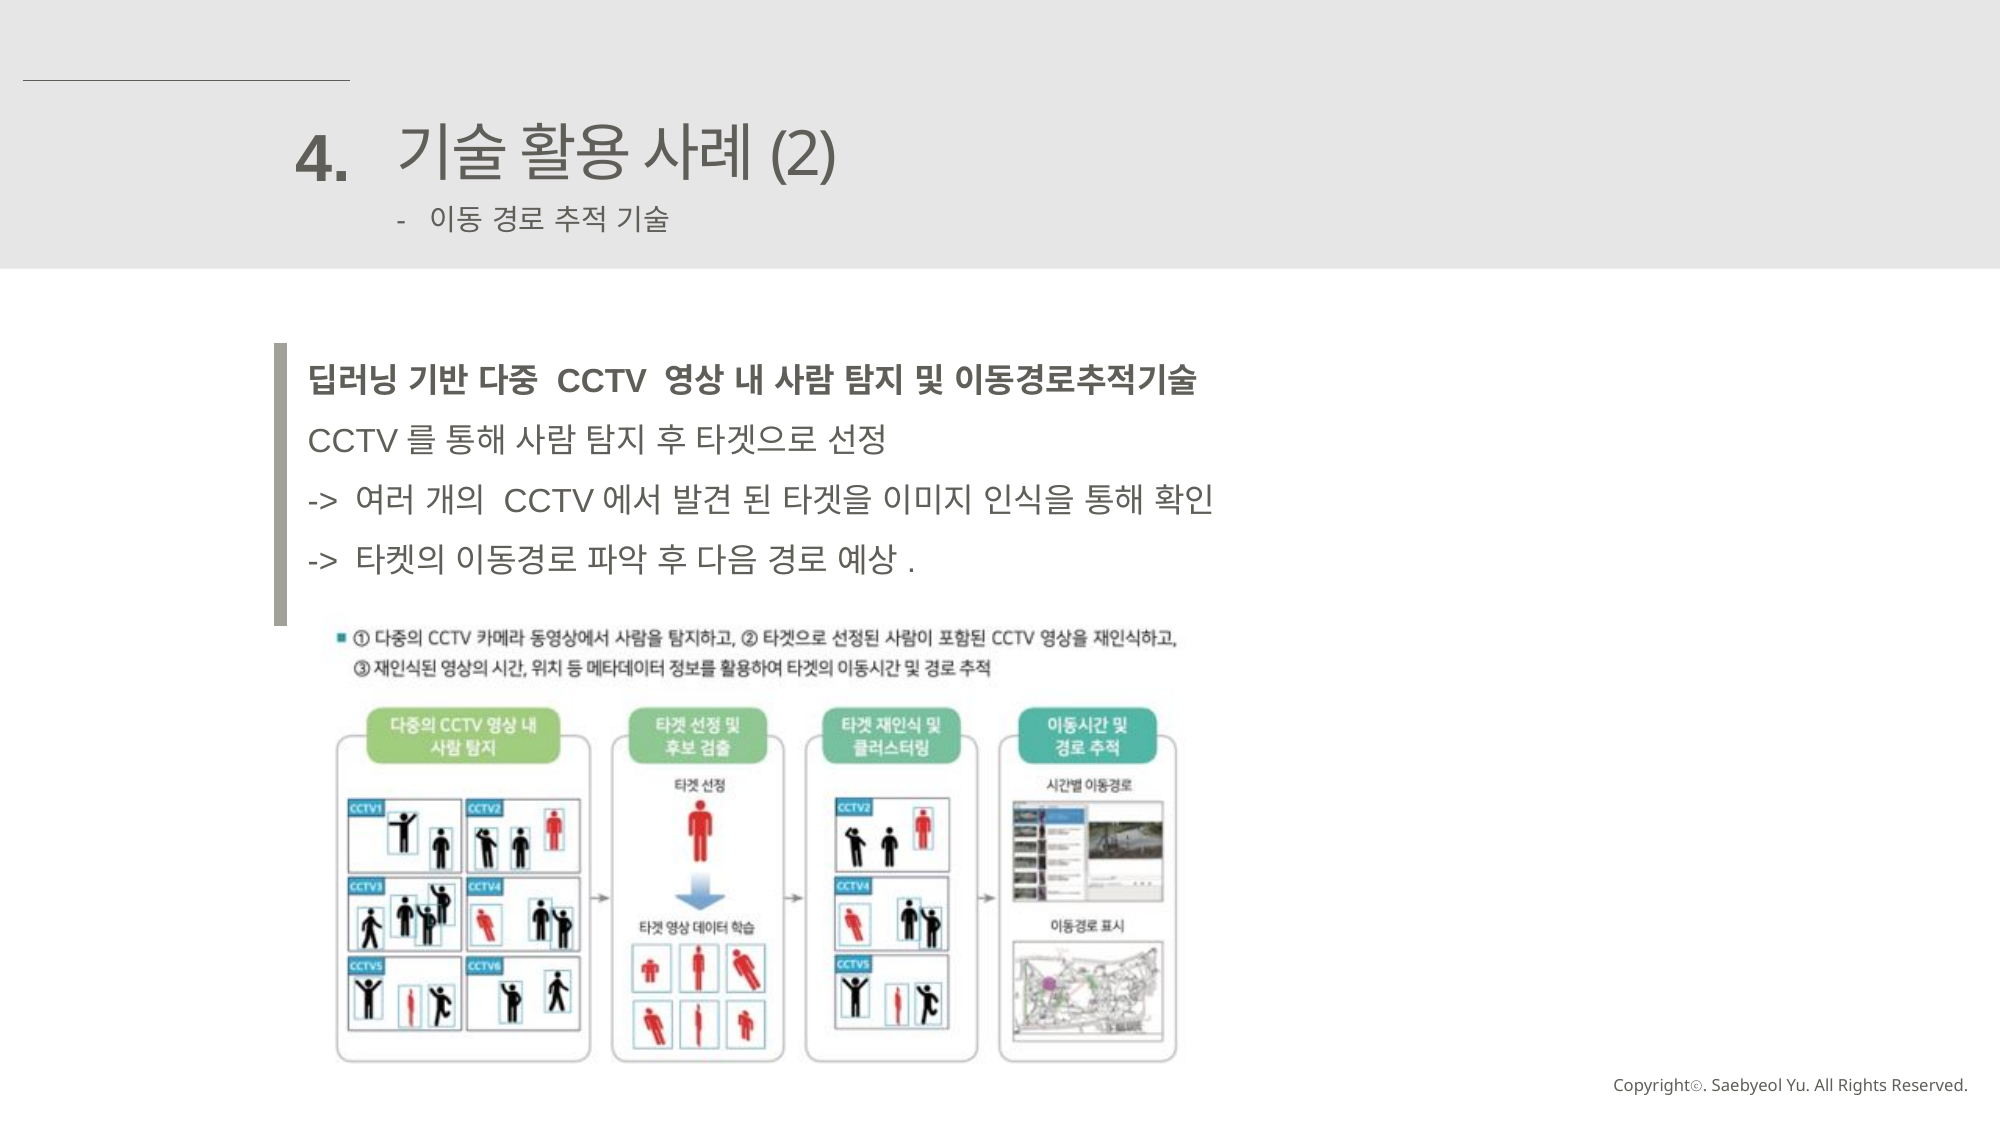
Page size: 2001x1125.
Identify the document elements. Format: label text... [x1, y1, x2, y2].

text_box 딥러닝 기반 다중 CCTV 영상 내 사람 탐지 및 이동경로추적기술 CCTV를 통해 사람 탐지 후 타겟으로 선정 -> 여러 개의 CCTV에서 발견 된 타겟을 이미지 인식을 통해 확인 -> 타켓의 이동경로 파악 후 다음 경로 예상. [292, 332, 1820, 587]
text_box 기술 활용 사례(2) [382, 105, 852, 196]
text_box - 이동 경로 추적 기술 [381, 193, 686, 244]
text_box 4. [280, 106, 367, 202]
text_box [0, 0, 2000, 270]
picture [323, 613, 1199, 1089]
